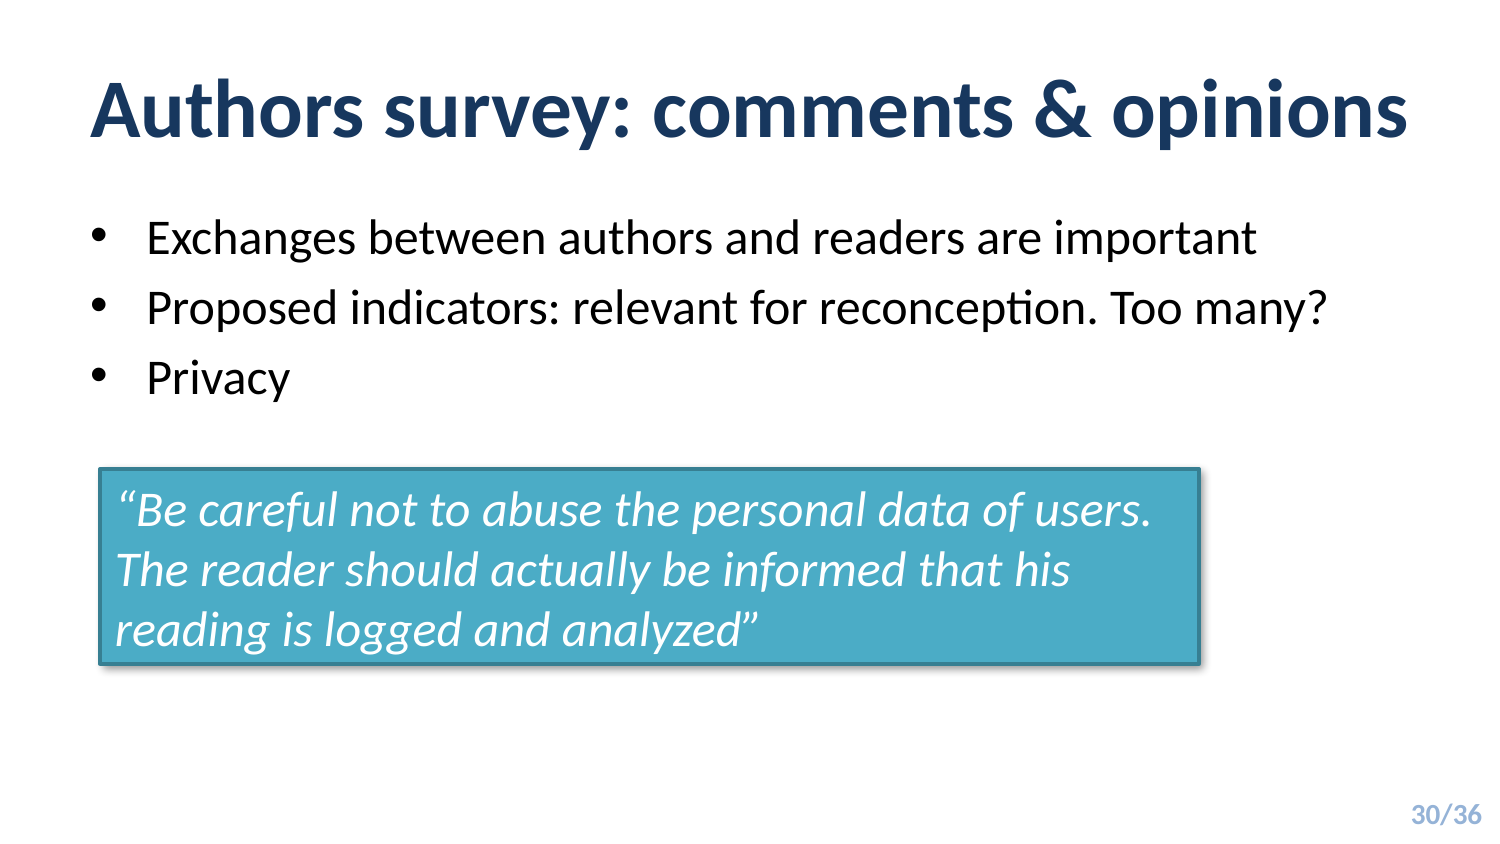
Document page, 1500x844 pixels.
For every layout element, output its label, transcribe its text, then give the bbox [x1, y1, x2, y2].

title Authors survey: comments & opinions [75, 33, 1471, 175]
list Exchanges between authors and readers are important Proposed indicators: relevant for reconception. Too many? Privacy [75, 196, 1425, 812]
text_box “Be careful not to abuse the personal data of users. The reader should actually be informed that his reading is logged and analyzed” [98, 467, 1201, 666]
